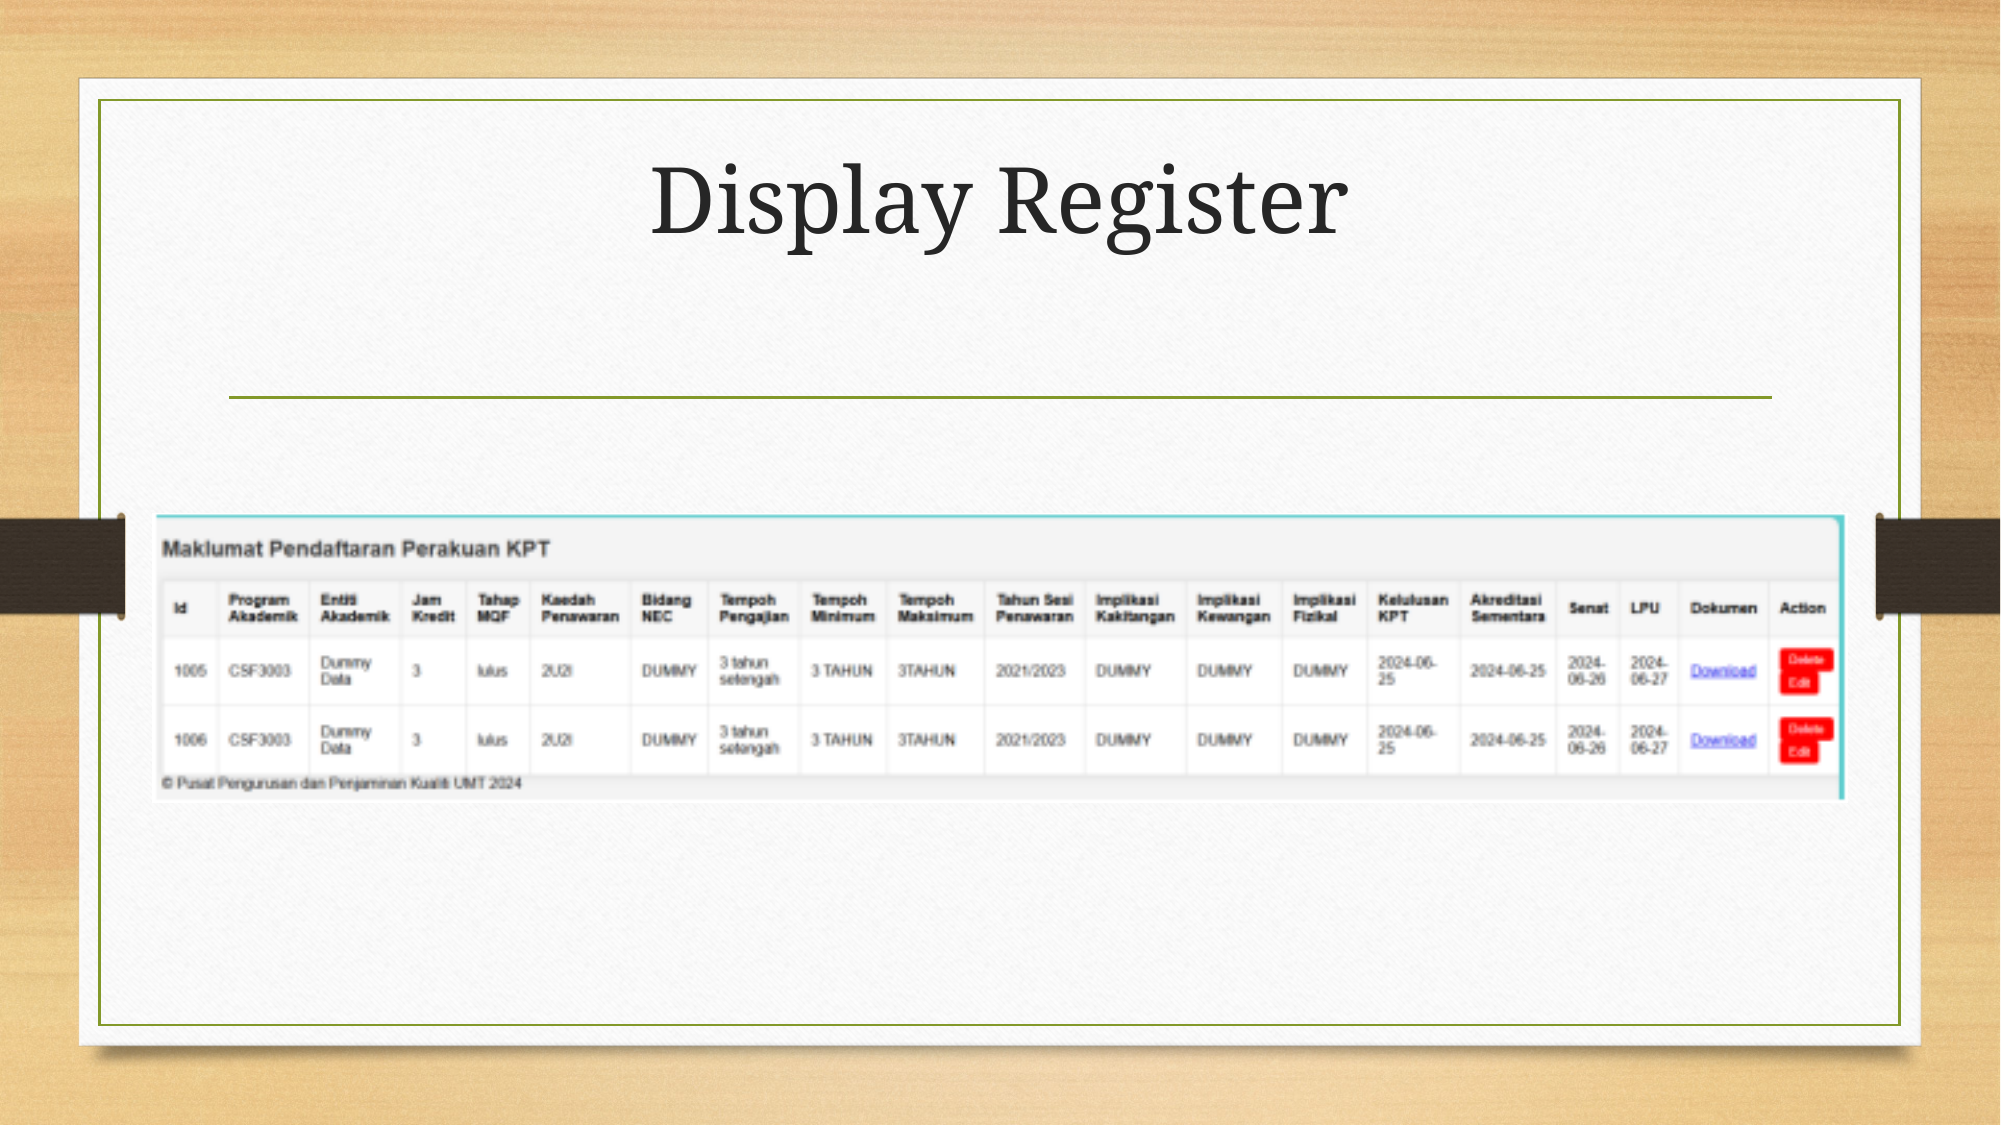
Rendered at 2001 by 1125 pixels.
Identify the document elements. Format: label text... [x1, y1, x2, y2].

picture [0, 0, 2001, 1125]
title Display Register [212, 90, 1788, 304]
